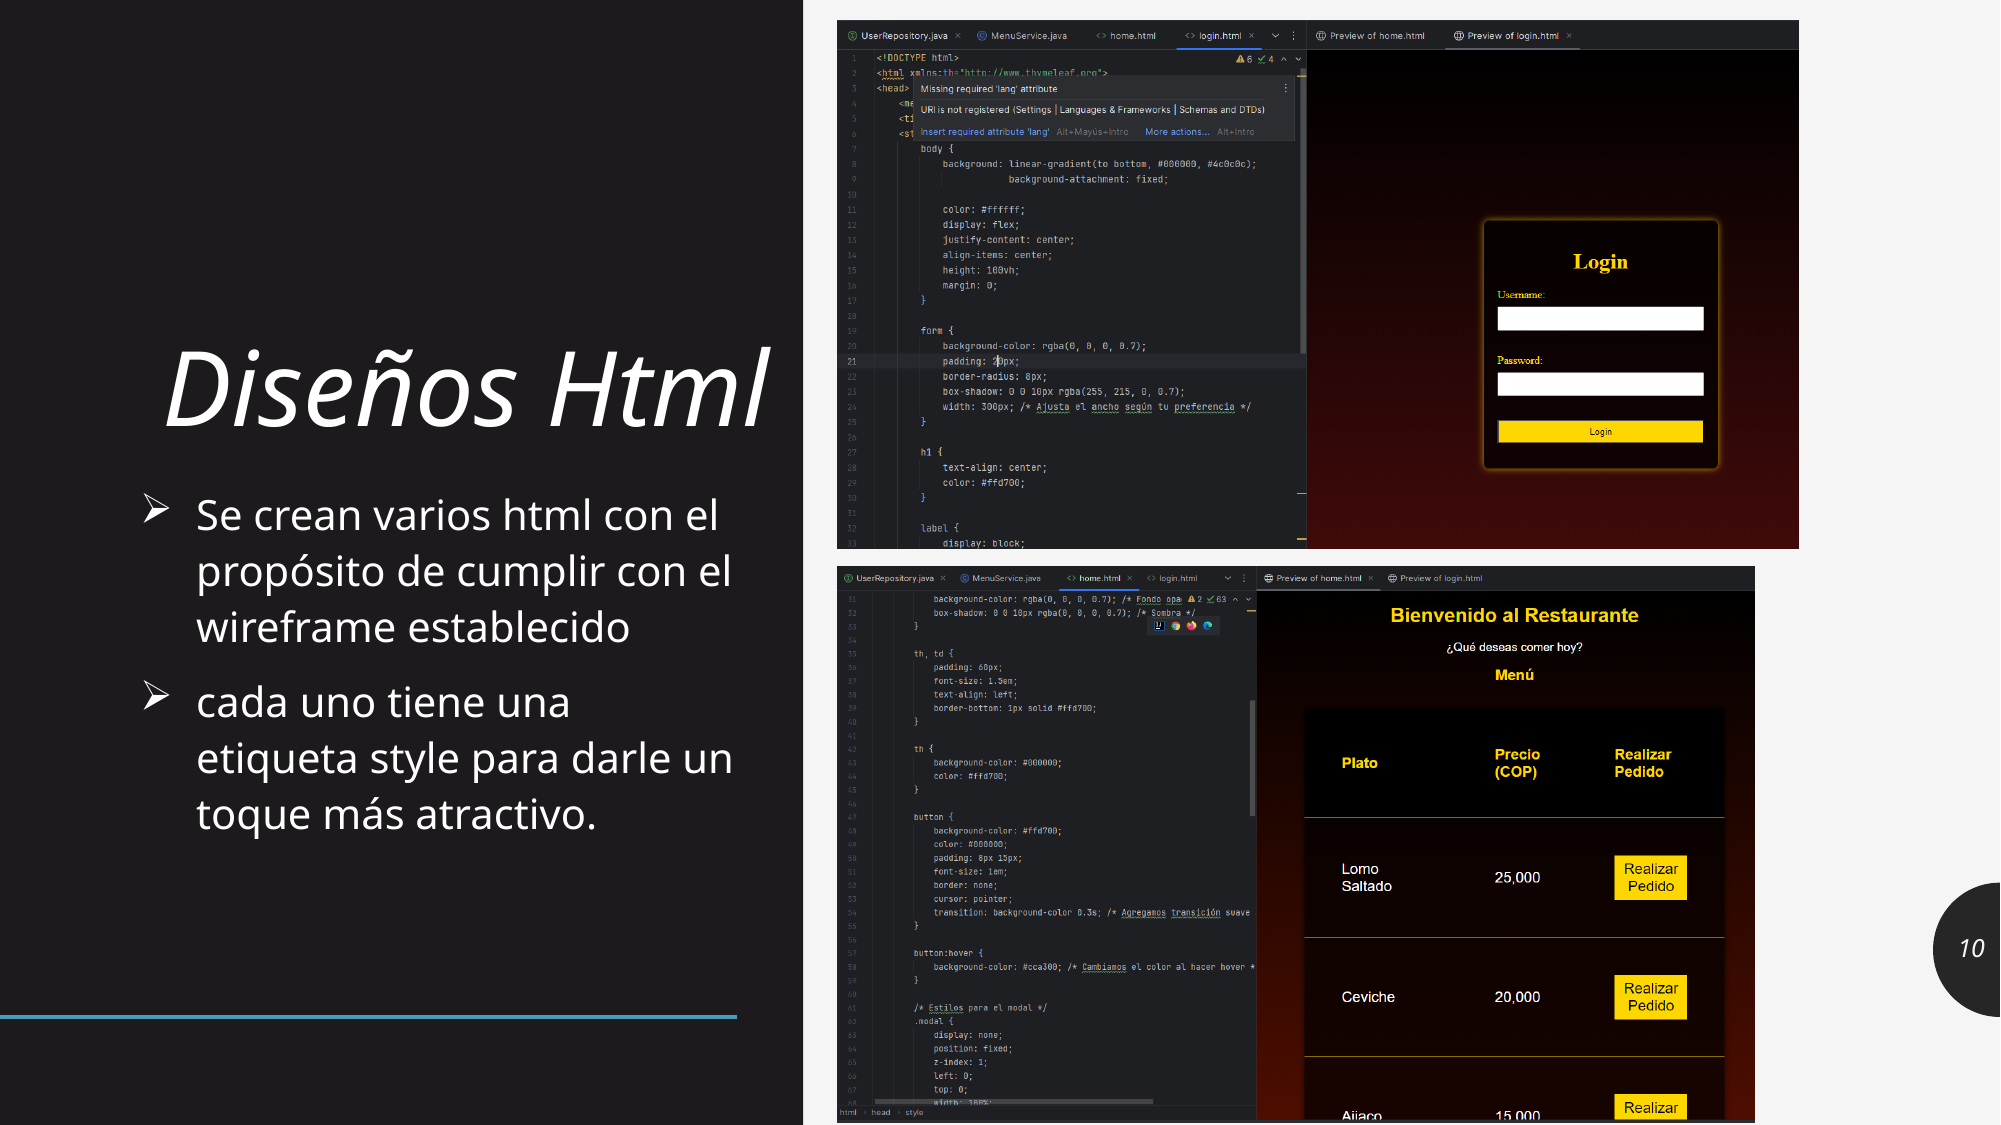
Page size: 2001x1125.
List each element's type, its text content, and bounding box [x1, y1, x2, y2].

picture [837, 20, 1799, 549]
list Se crean varios html con el propósito de cumplir con el wireframe establecido cada uno tiene una etiqueta style para darle un toque más atractivo. [125, 474, 756, 944]
slide_number 10 [1933, 919, 2000, 980]
title Diseños Html [0, 91, 786, 457]
picture [837, 566, 1755, 1123]
